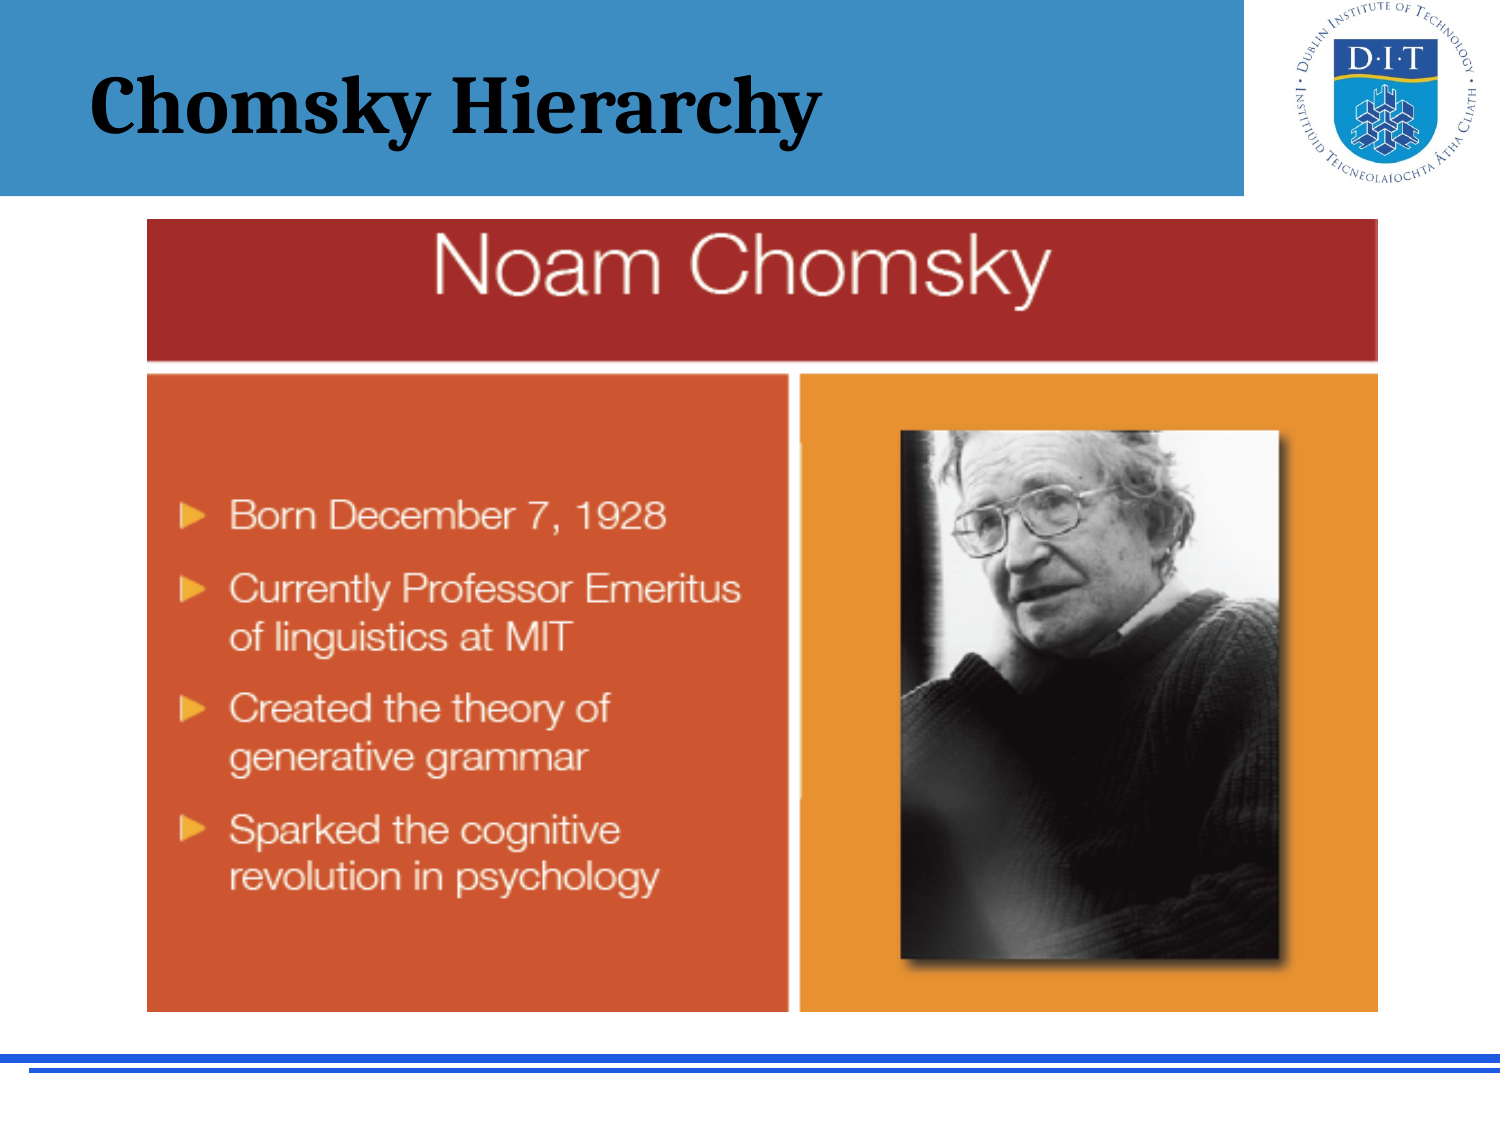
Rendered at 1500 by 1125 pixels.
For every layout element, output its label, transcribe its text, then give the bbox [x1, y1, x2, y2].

title Chomsky Hierarchy [74, 18, 1105, 182]
picture [1293, 0, 1478, 185]
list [147, 219, 1378, 1012]
